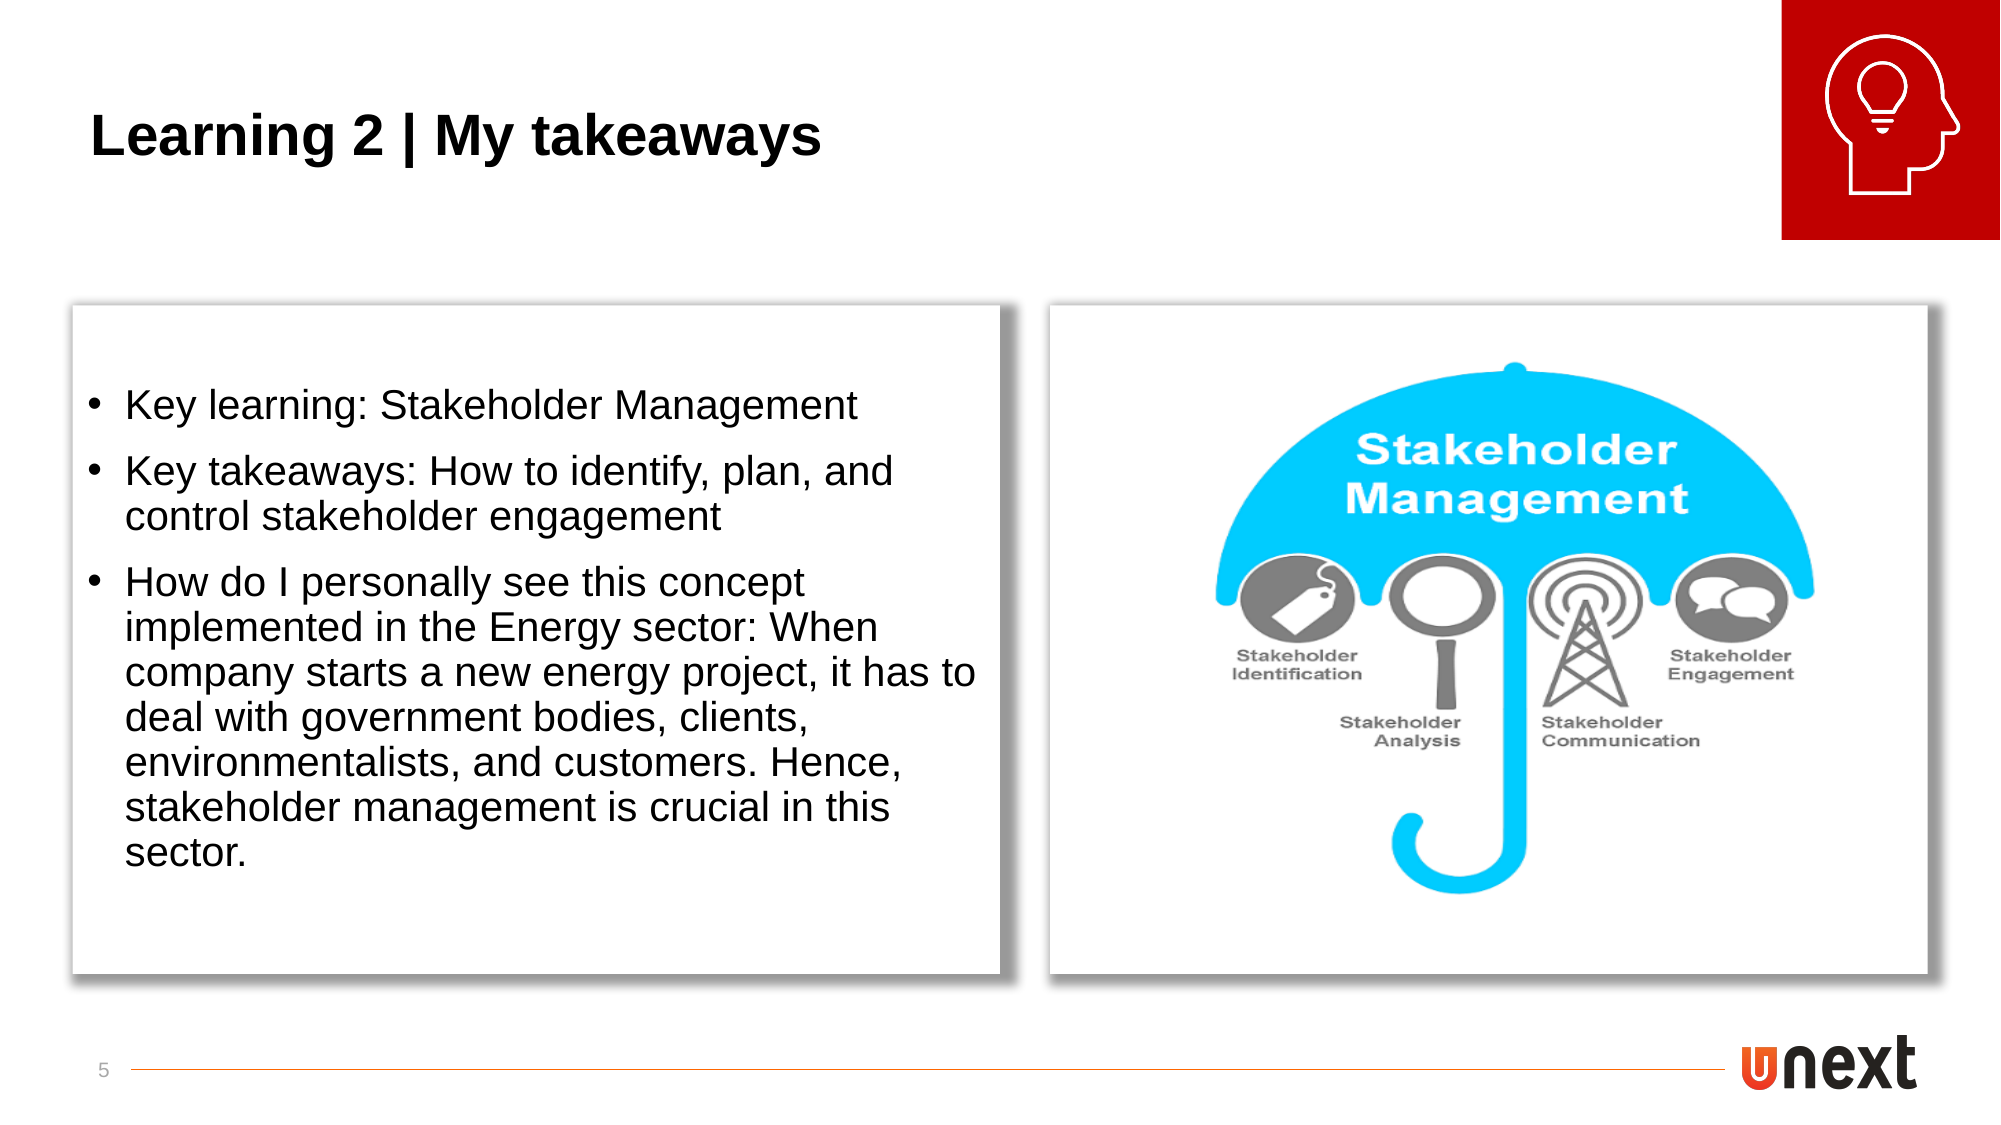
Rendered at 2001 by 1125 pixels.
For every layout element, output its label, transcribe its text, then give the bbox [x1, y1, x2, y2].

picture [1742, 1035, 1917, 1090]
text_box [1781, 0, 2000, 241]
text_box Key learning: Stakeholder Management Key takeaways: How to identify, plan, and control stakeholder engagement How do I personally see this concept implemented in the Energy sector: When company starts a new energy project, it has to deal with government bodies, clients, environmentalists, and customers. Hence, stakeholder management is crucial in this sector. [72, 305, 1000, 974]
picture [1797, 23, 1988, 214]
title Learning 2 | My takeaways [76, 78, 1797, 196]
slide_number 5 [48, 1047, 110, 1091]
picture [1194, 346, 1834, 902]
text_box [1050, 305, 1928, 974]
